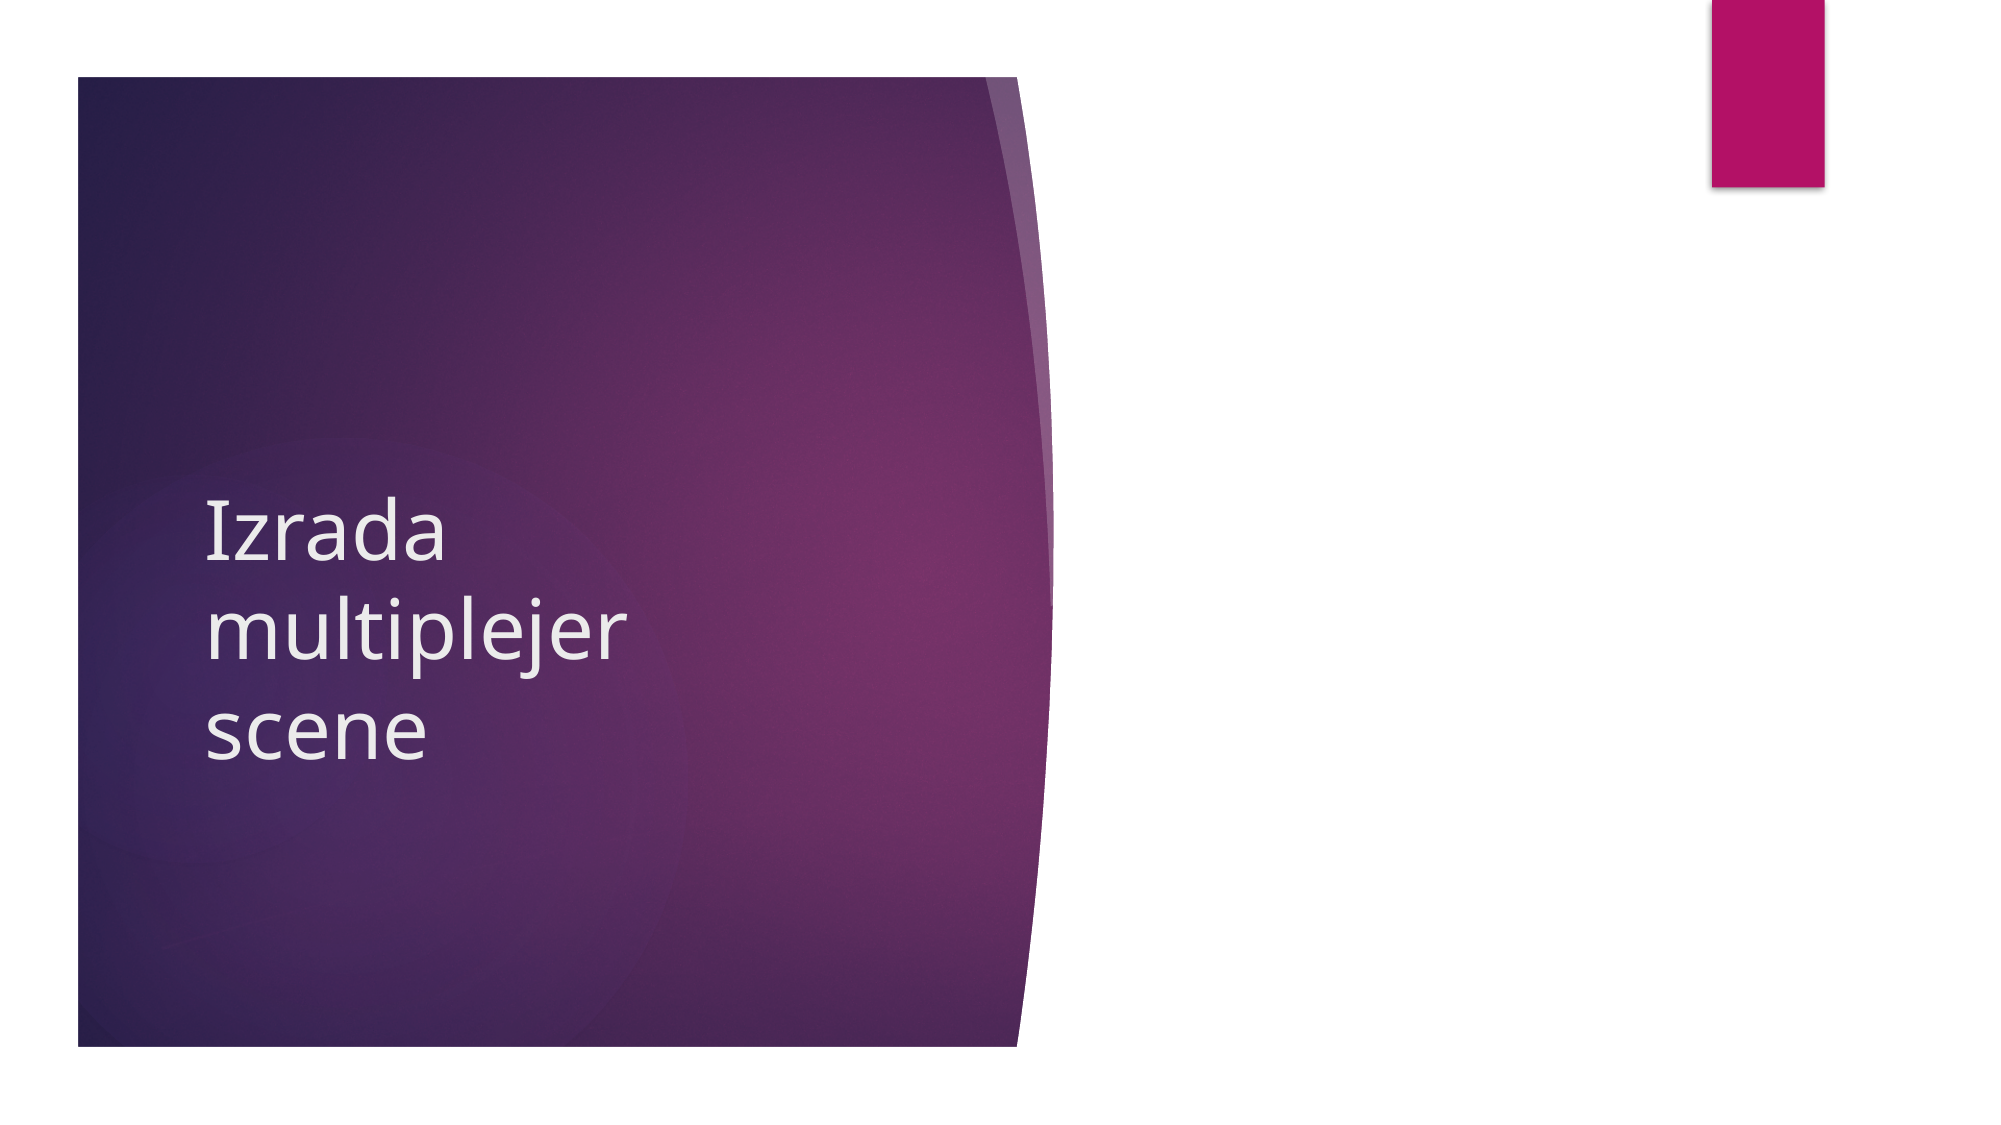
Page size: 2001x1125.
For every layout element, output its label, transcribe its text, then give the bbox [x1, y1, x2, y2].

title Izrada multiplejer scene [189, 439, 904, 814]
